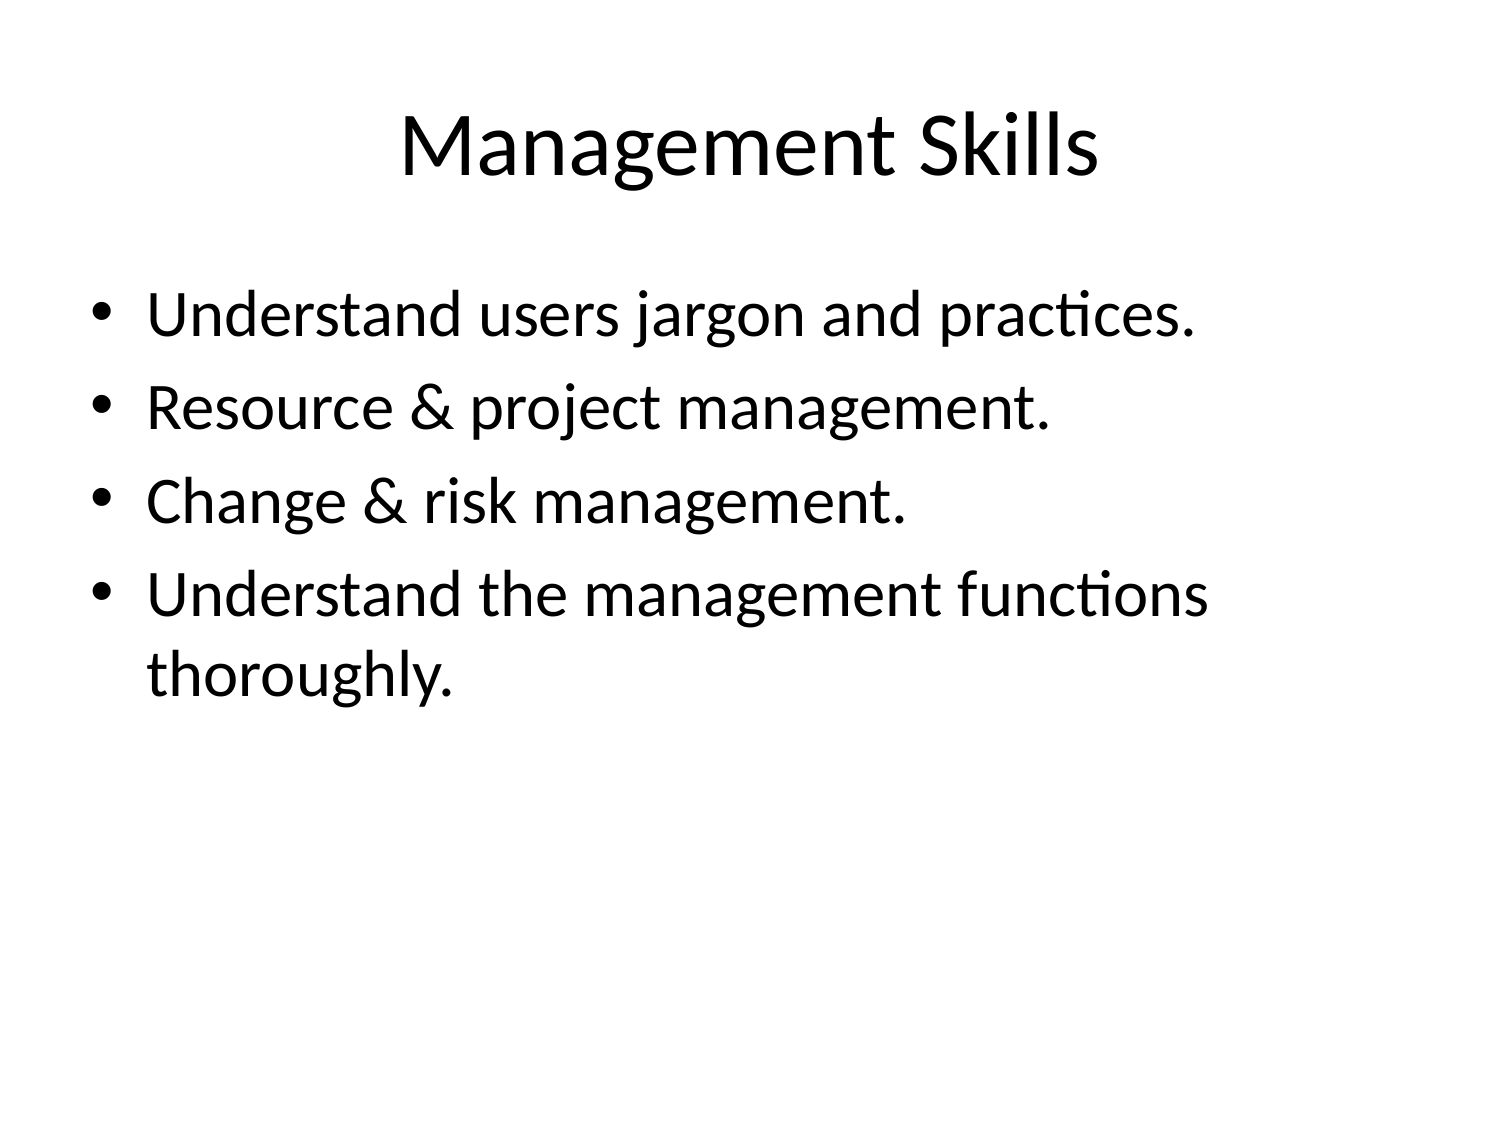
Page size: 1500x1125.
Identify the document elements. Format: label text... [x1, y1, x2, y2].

list Understand users jargon and practices. Resource & project management. Change & risk management. Understand the management functions thoroughly. [75, 262, 1425, 1005]
title Management Skills [75, 45, 1425, 233]
